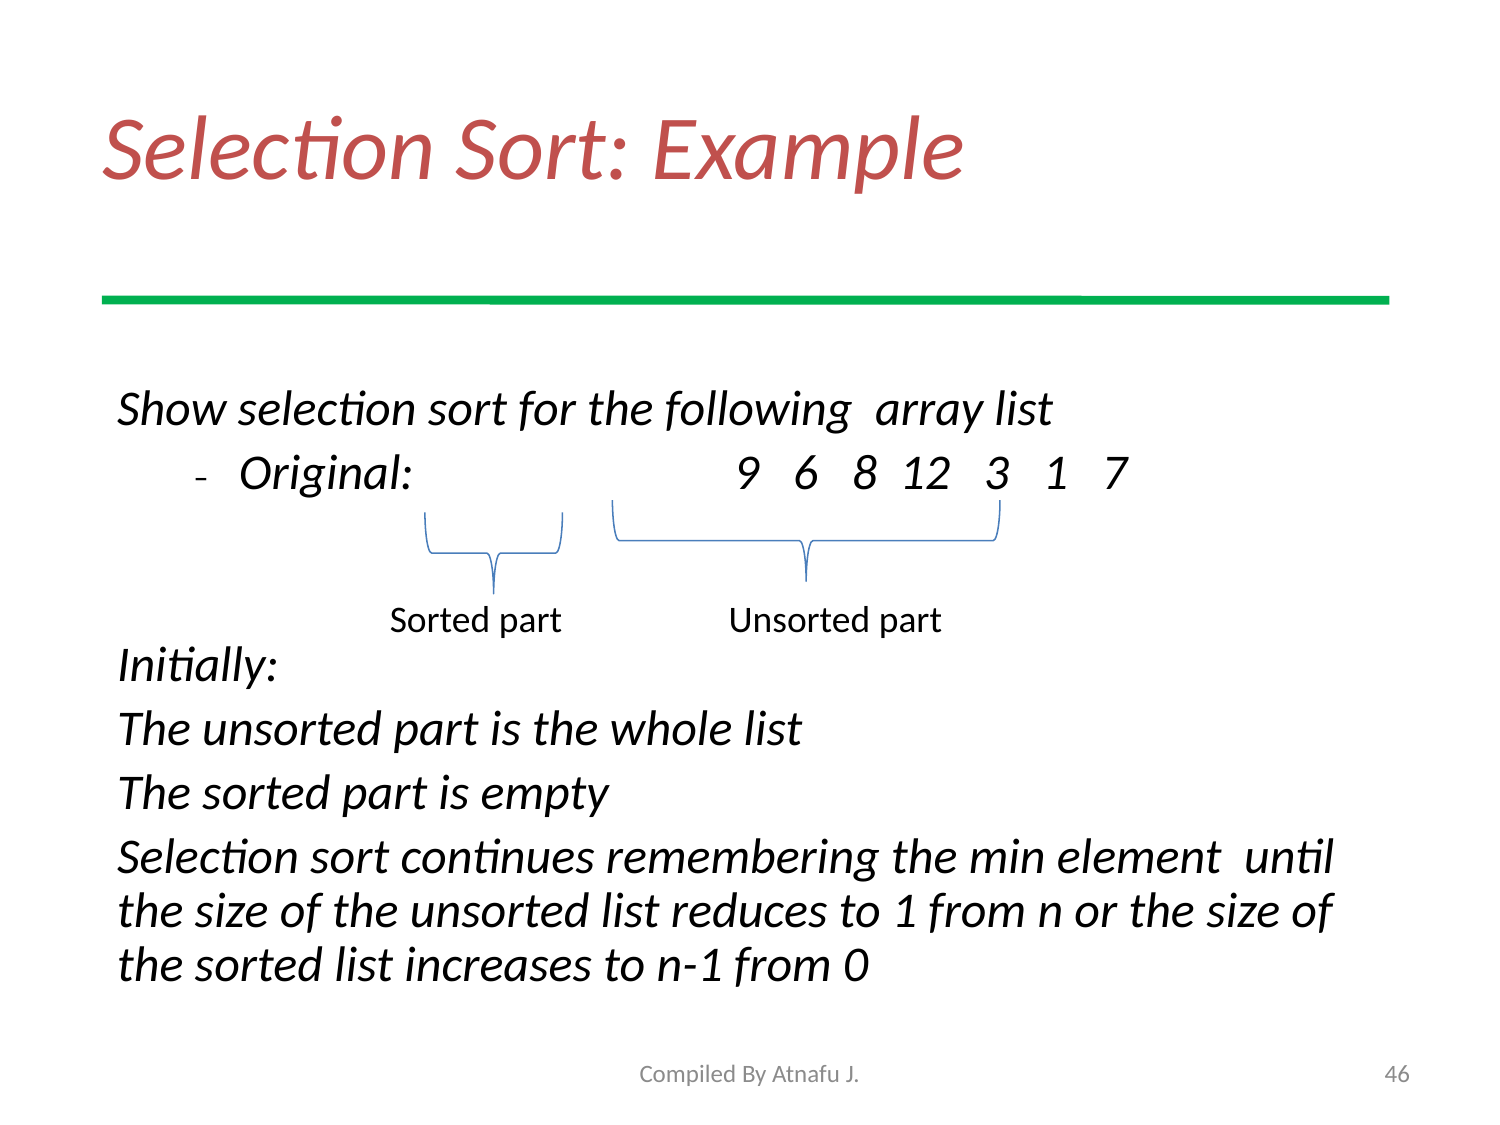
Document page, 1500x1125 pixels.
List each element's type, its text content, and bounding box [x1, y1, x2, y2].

slide_number 46 [1074, 1042, 1425, 1103]
text_box [424, 512, 564, 587]
text_box [611, 500, 1001, 583]
list Show selection sort for the following array list Original: 9 6 8 12 3 1 7 Initially: The unsorted part is the whole list The sorted part is empty Selection sort continues remembering the min element until the size of the unsorted list reduces to 1 from n or the size of the sorted list increases to n-1 from 0 [101, 375, 1377, 1050]
text_box Sorted part [375, 587, 625, 648]
footer Compiled By Atnafu J. [512, 1042, 988, 1103]
text_box Unsorted part [713, 587, 958, 648]
title Selection Sort: Example [86, 49, 1437, 237]
